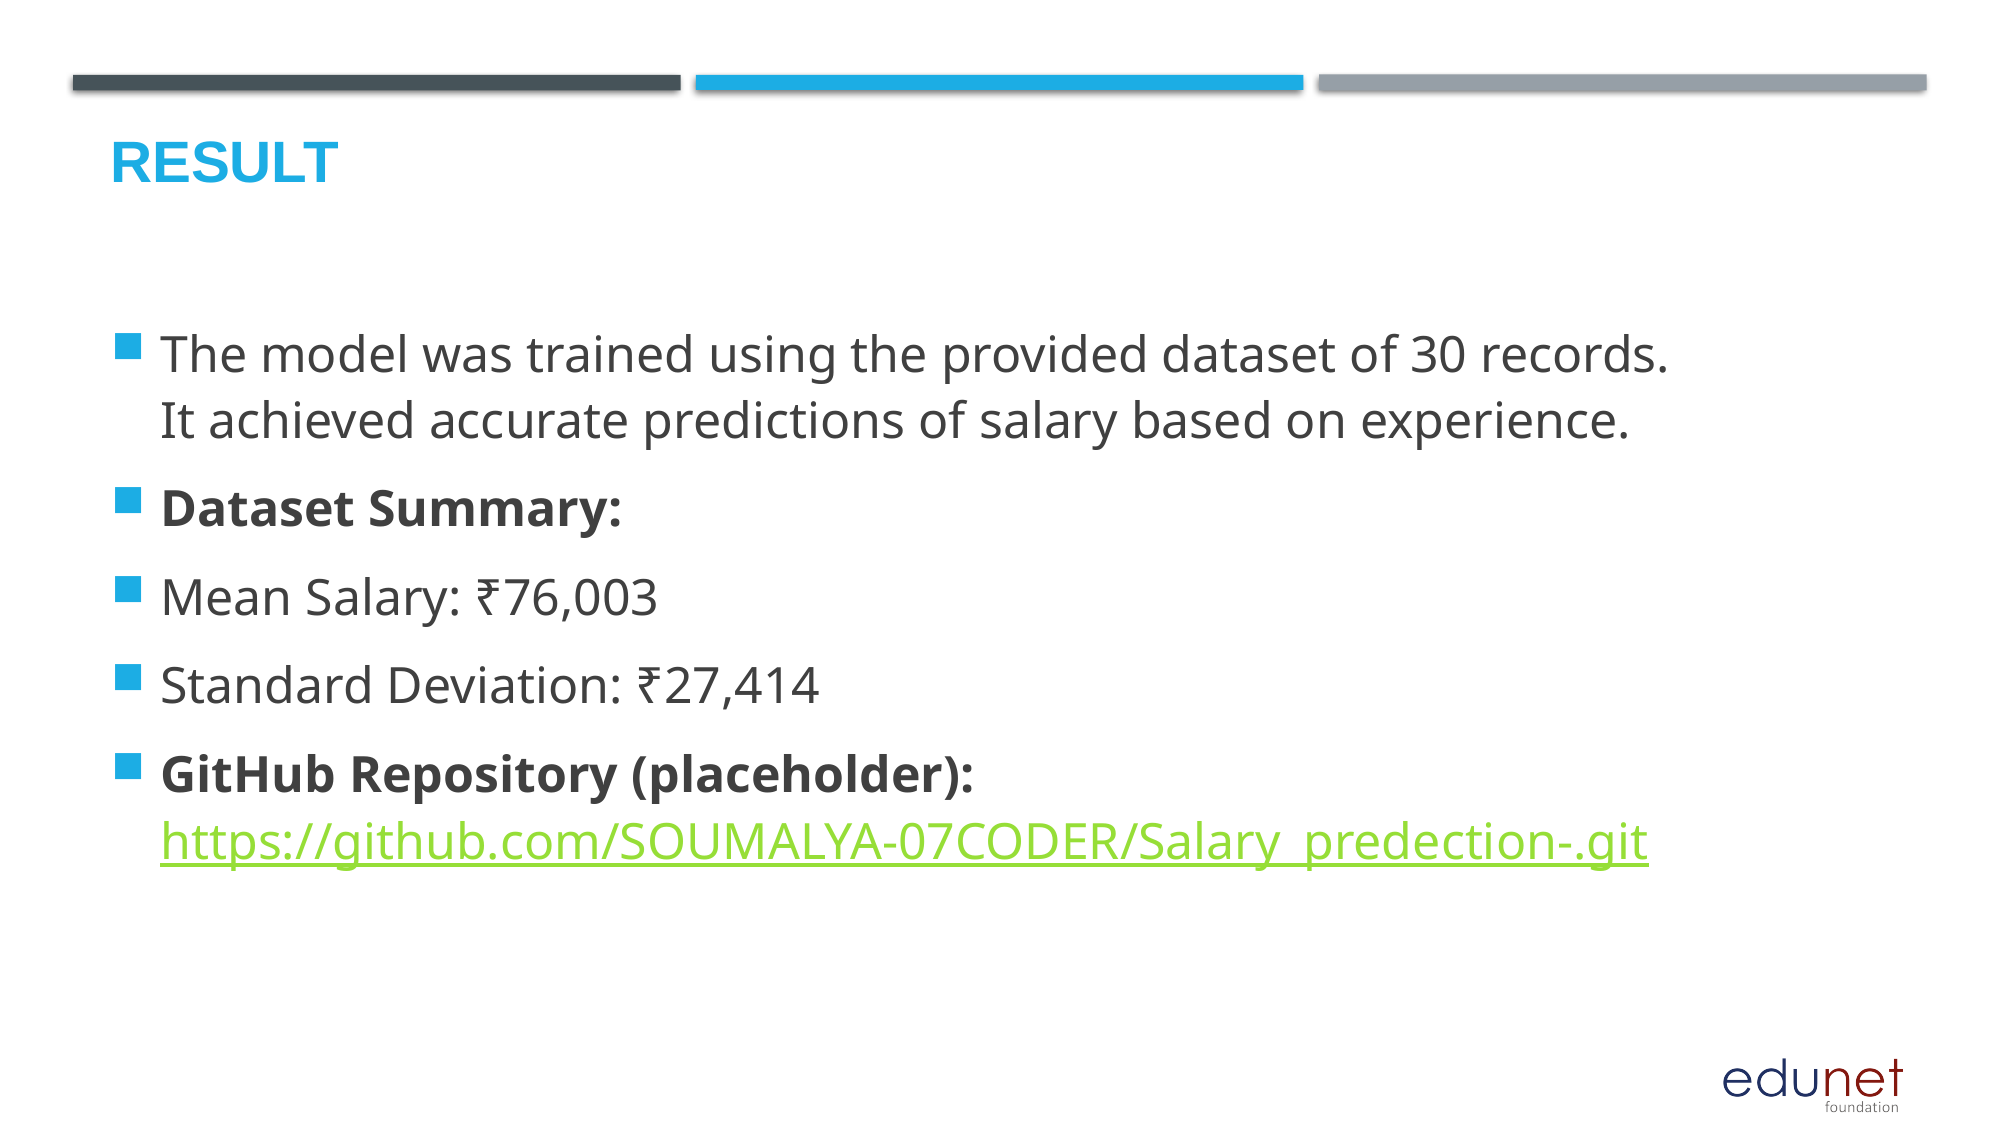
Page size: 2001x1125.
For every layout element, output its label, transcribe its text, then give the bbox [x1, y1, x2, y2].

list The model was trained using the provided dataset of 30 records. It achieved accurate predictions of salary based on experience. Dataset Summary: Mean Salary: ₹76,003 Standard Deviation: ₹27,414 GitHub Repository (placeholder): https://github.com/SOUMALYA-07CODER/Salary_predection-.git [95, 213, 1905, 981]
title Result [95, 115, 1905, 203]
picture [1719, 1056, 1905, 1116]
